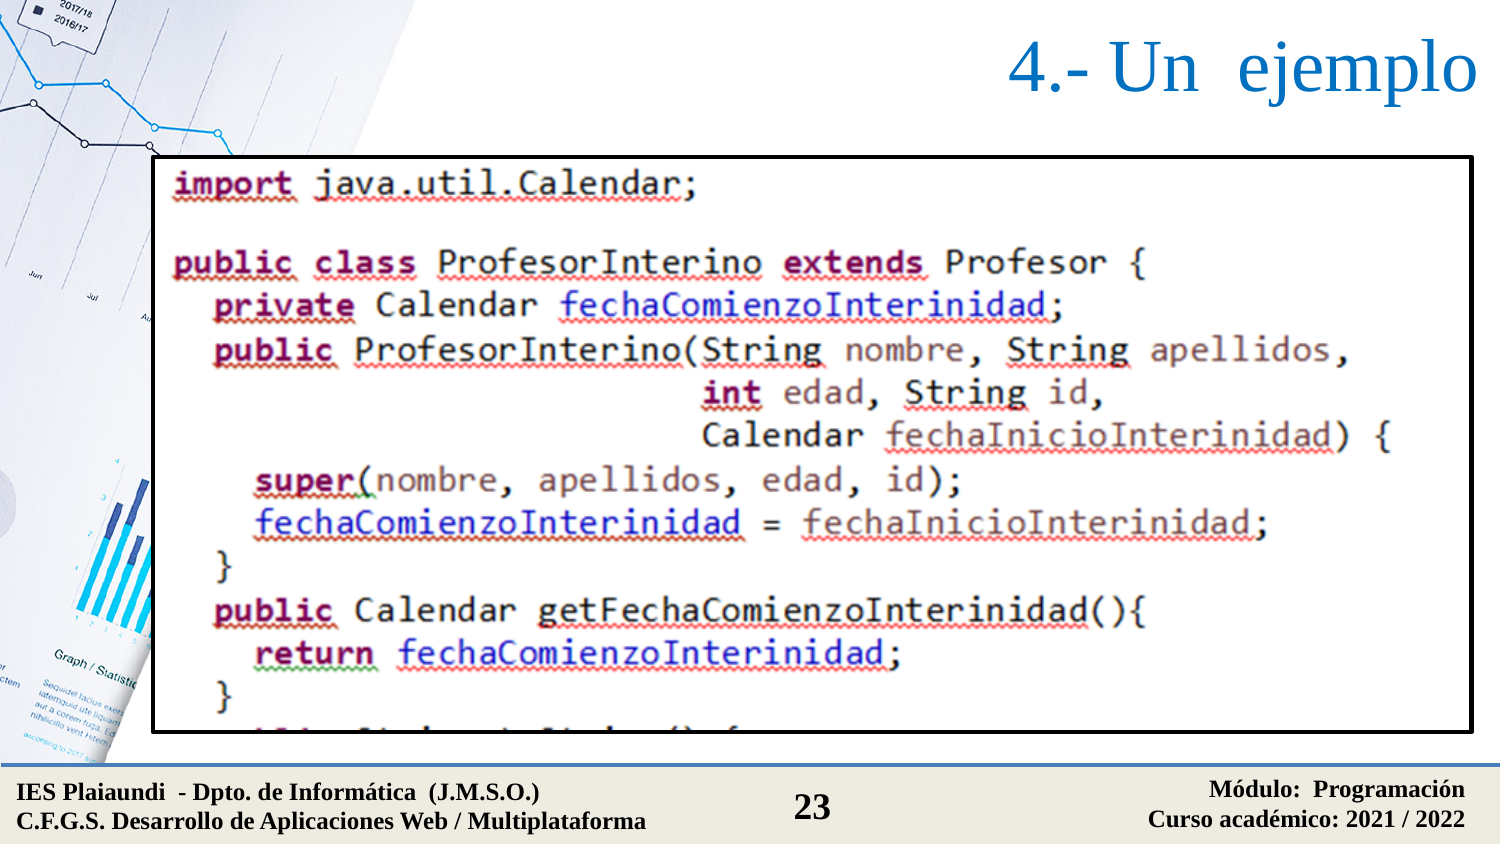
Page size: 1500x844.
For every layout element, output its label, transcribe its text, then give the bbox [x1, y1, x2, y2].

title 4.- Un ejemplo [191, 0, 1495, 125]
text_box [1, 764, 1500, 844]
picture [0, 0, 1500, 763]
